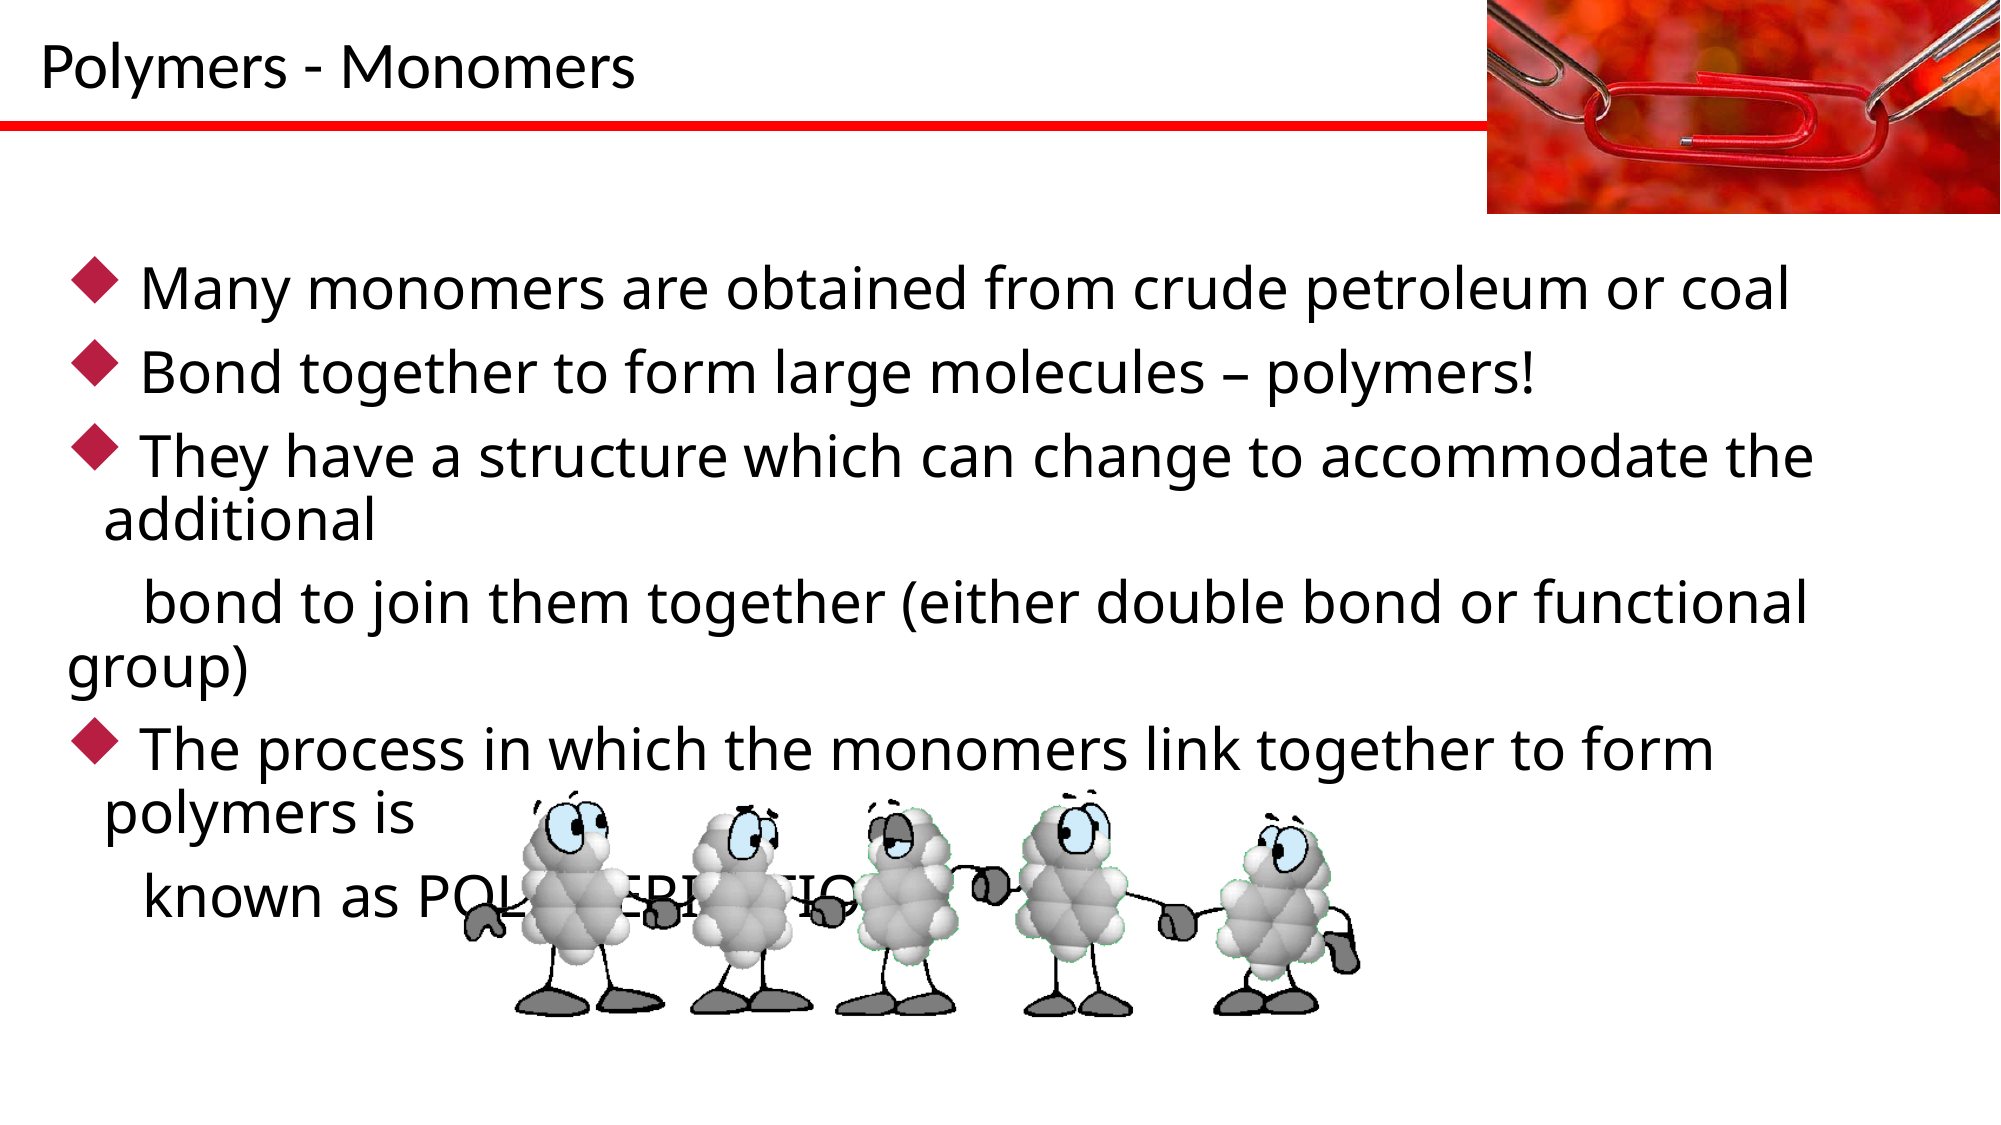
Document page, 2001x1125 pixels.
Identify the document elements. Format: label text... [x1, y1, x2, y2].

picture [451, 780, 1410, 1035]
text_box Polymers - Monomers [25, 14, 1487, 109]
picture [1487, 0, 2000, 214]
text_box Many monomers are obtained from crude petroleum or coal Bond together to form large molecules – polymers! They have a structure which can change to accommodate the additional bond to join them together (either double bond or functional group) The process in which the monomers link together to form polymers is known as POLYMERISATION [51, 251, 1863, 996]
